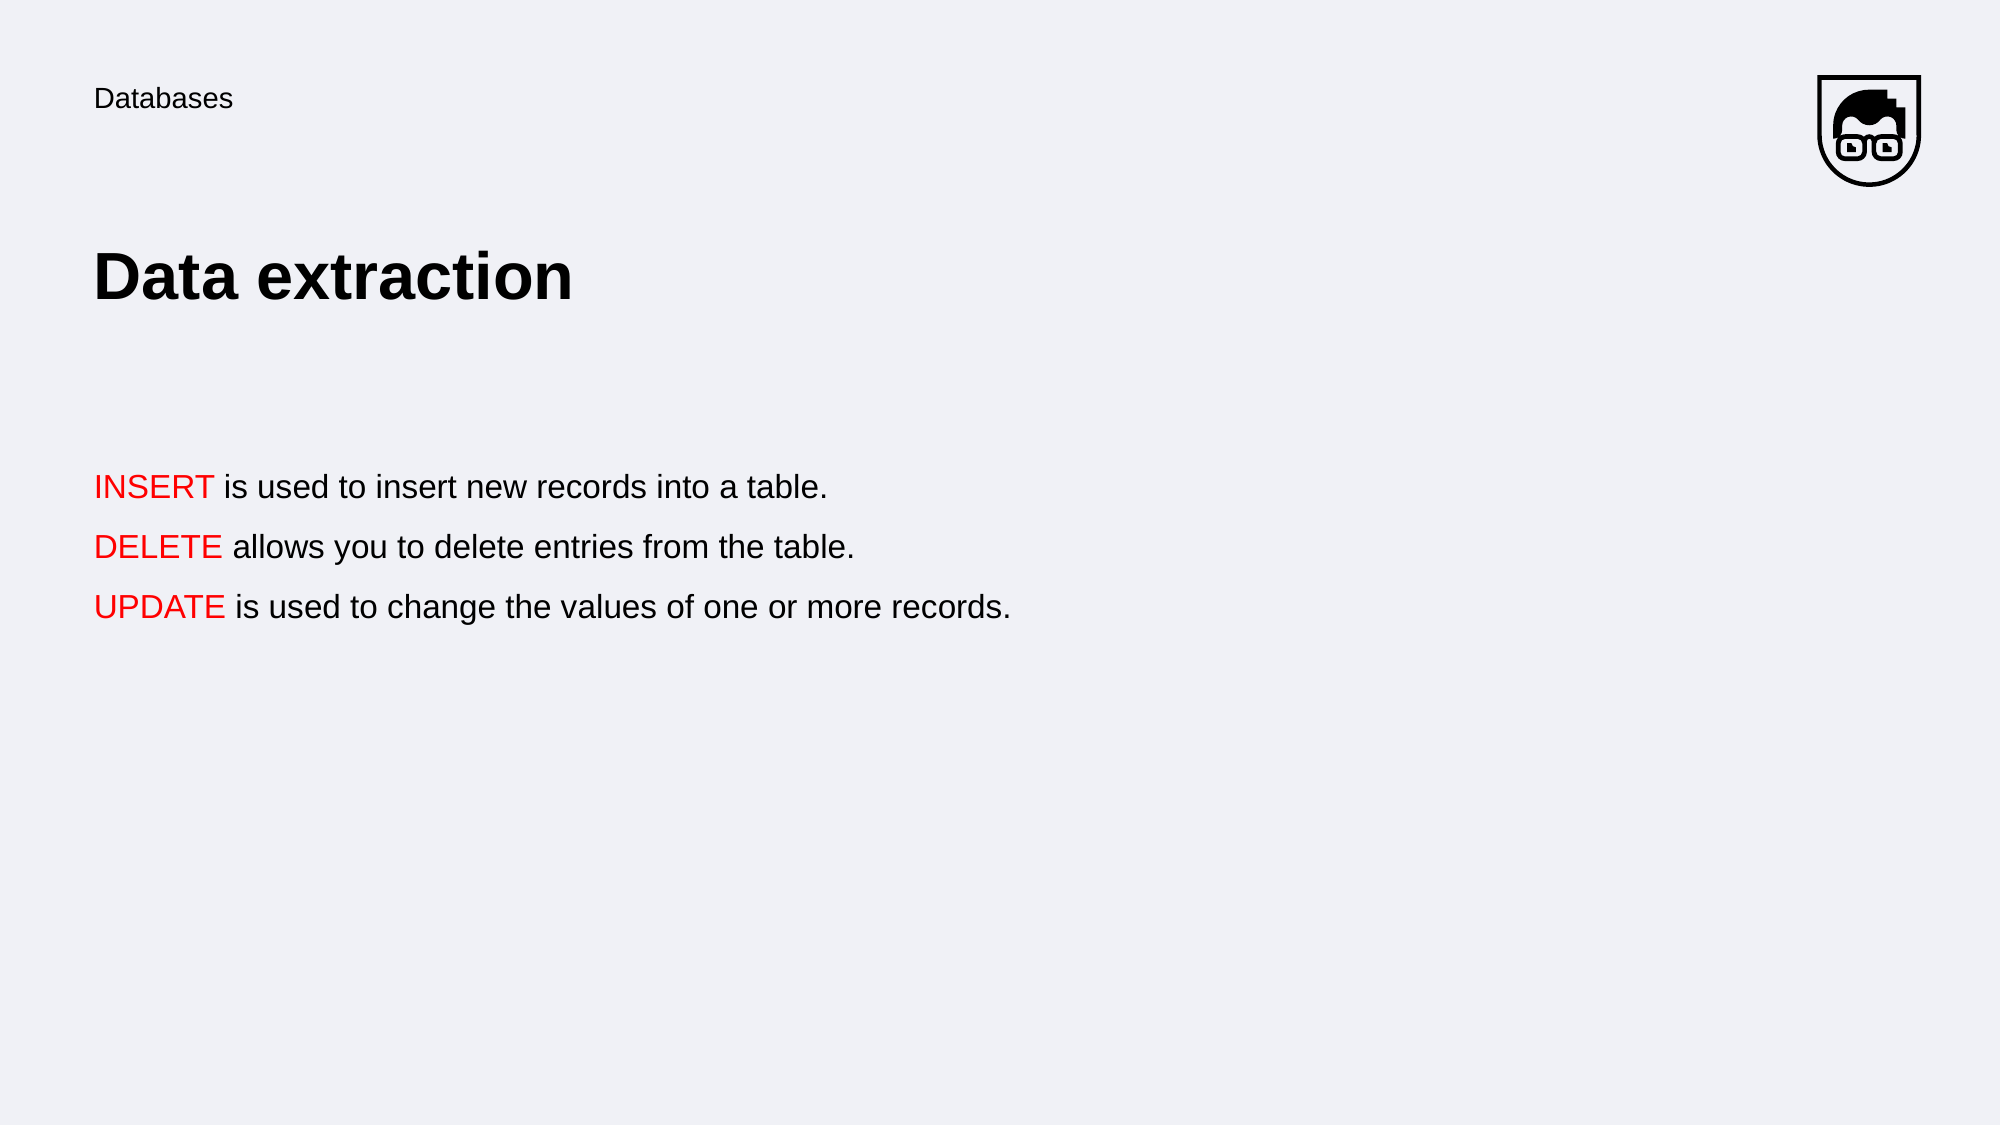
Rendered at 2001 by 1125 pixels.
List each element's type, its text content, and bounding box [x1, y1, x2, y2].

list Databases [78, 75, 1000, 150]
title Data extraction [78, 224, 1851, 438]
list INSERT is used to insert new records into a table. DELETE allows you to delete entries from the table. UPDATE is used to change the values of one or more records. [78, 438, 1861, 1085]
